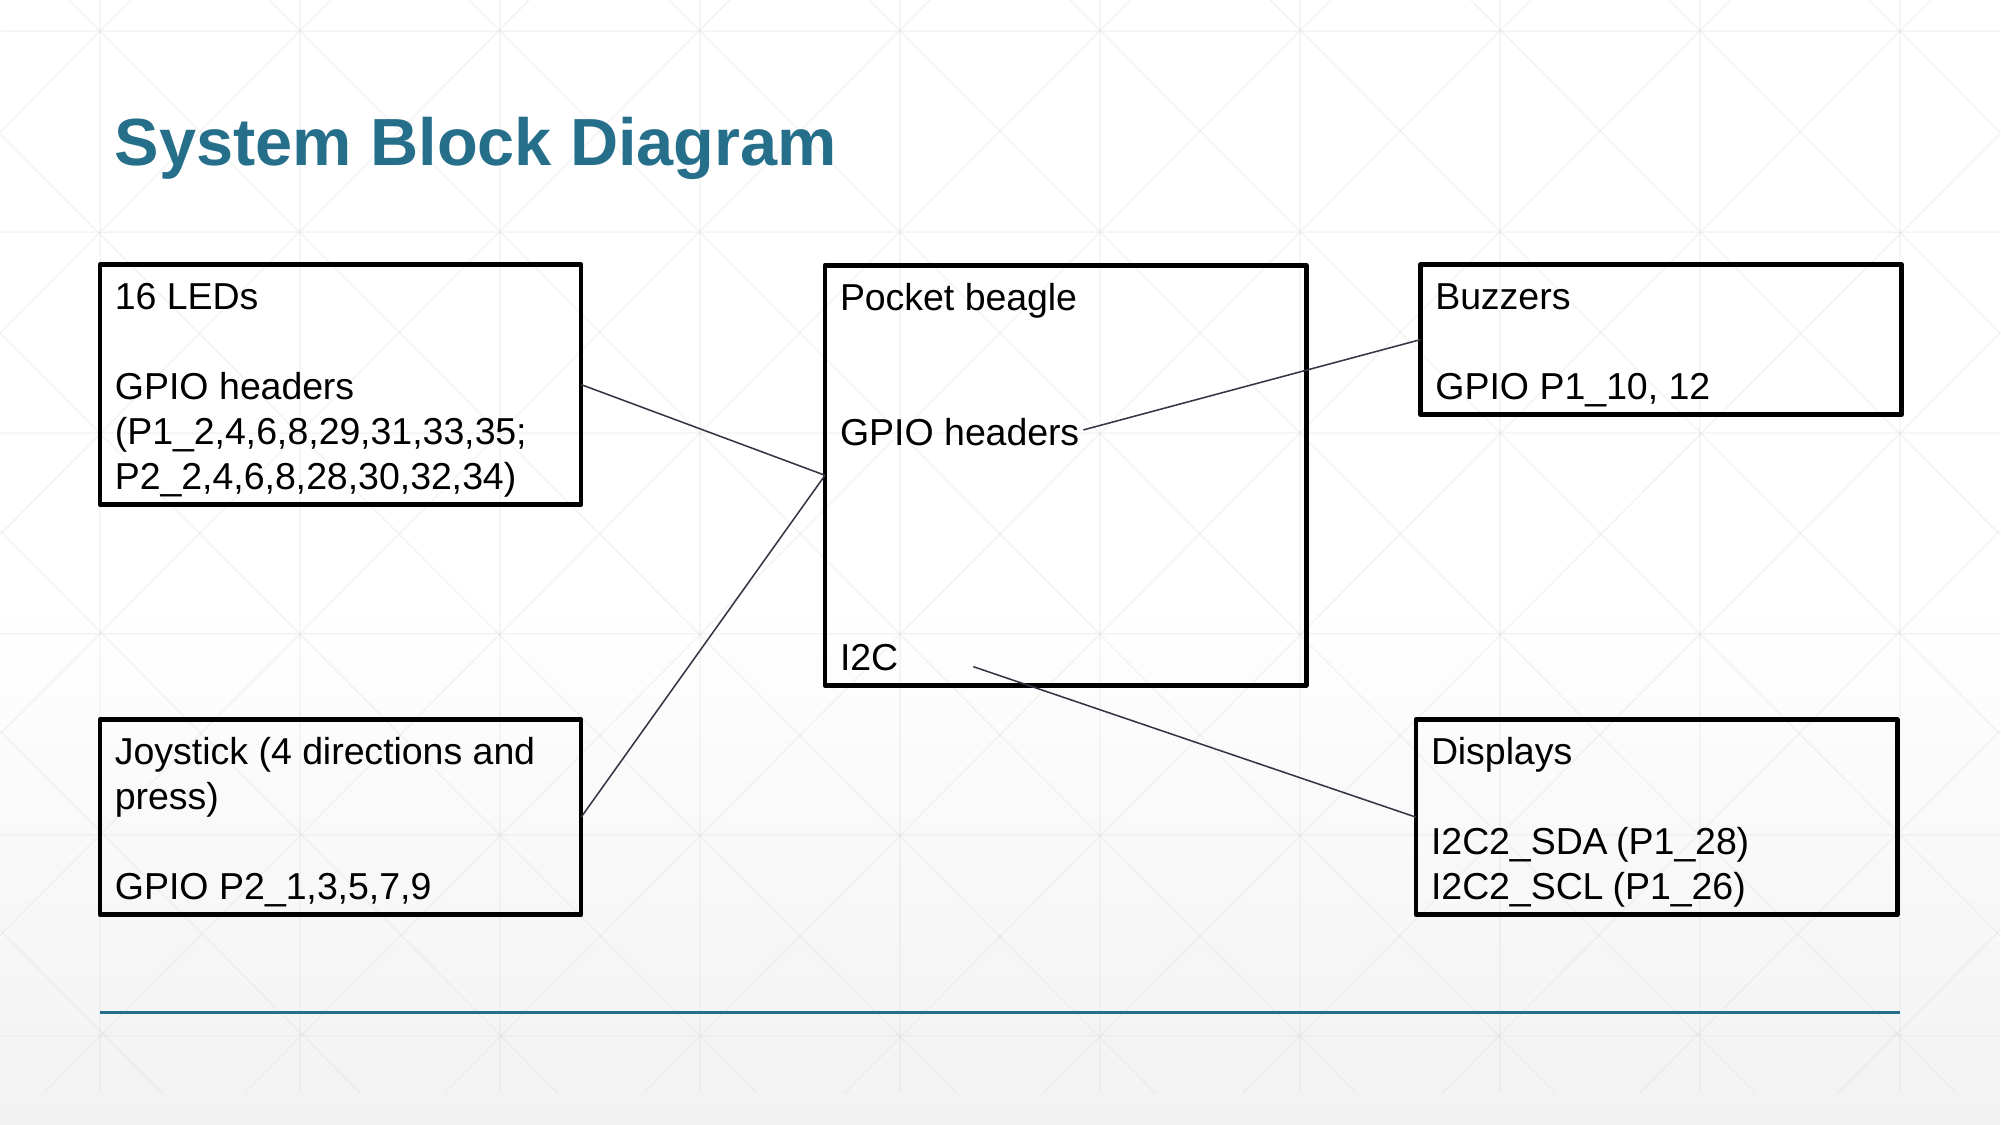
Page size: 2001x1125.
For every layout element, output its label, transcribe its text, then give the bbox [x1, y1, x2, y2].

text_box Joystick (4 directions and press) GPIO P2_1,3,5,7,9 [99, 719, 582, 915]
text_box 16 LEDs GPIO headers (P1_2,4,6,8,29,31,33,35; P2_2,4,6,8,28,30,32,34) [99, 264, 582, 505]
text_box Pocket beagle GPIO headers I2C [825, 265, 1307, 686]
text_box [580, 385, 826, 477]
title System Block Diagram [99, 37, 1900, 188]
text_box Displays I2C2_SDA (P1_28) I2C2_SCL (P1_26) [1416, 719, 1898, 915]
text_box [1082, 340, 1421, 431]
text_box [973, 666, 1417, 819]
text_box Buzzers GPIO P1_10, 12 [1420, 264, 1902, 415]
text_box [580, 477, 826, 819]
